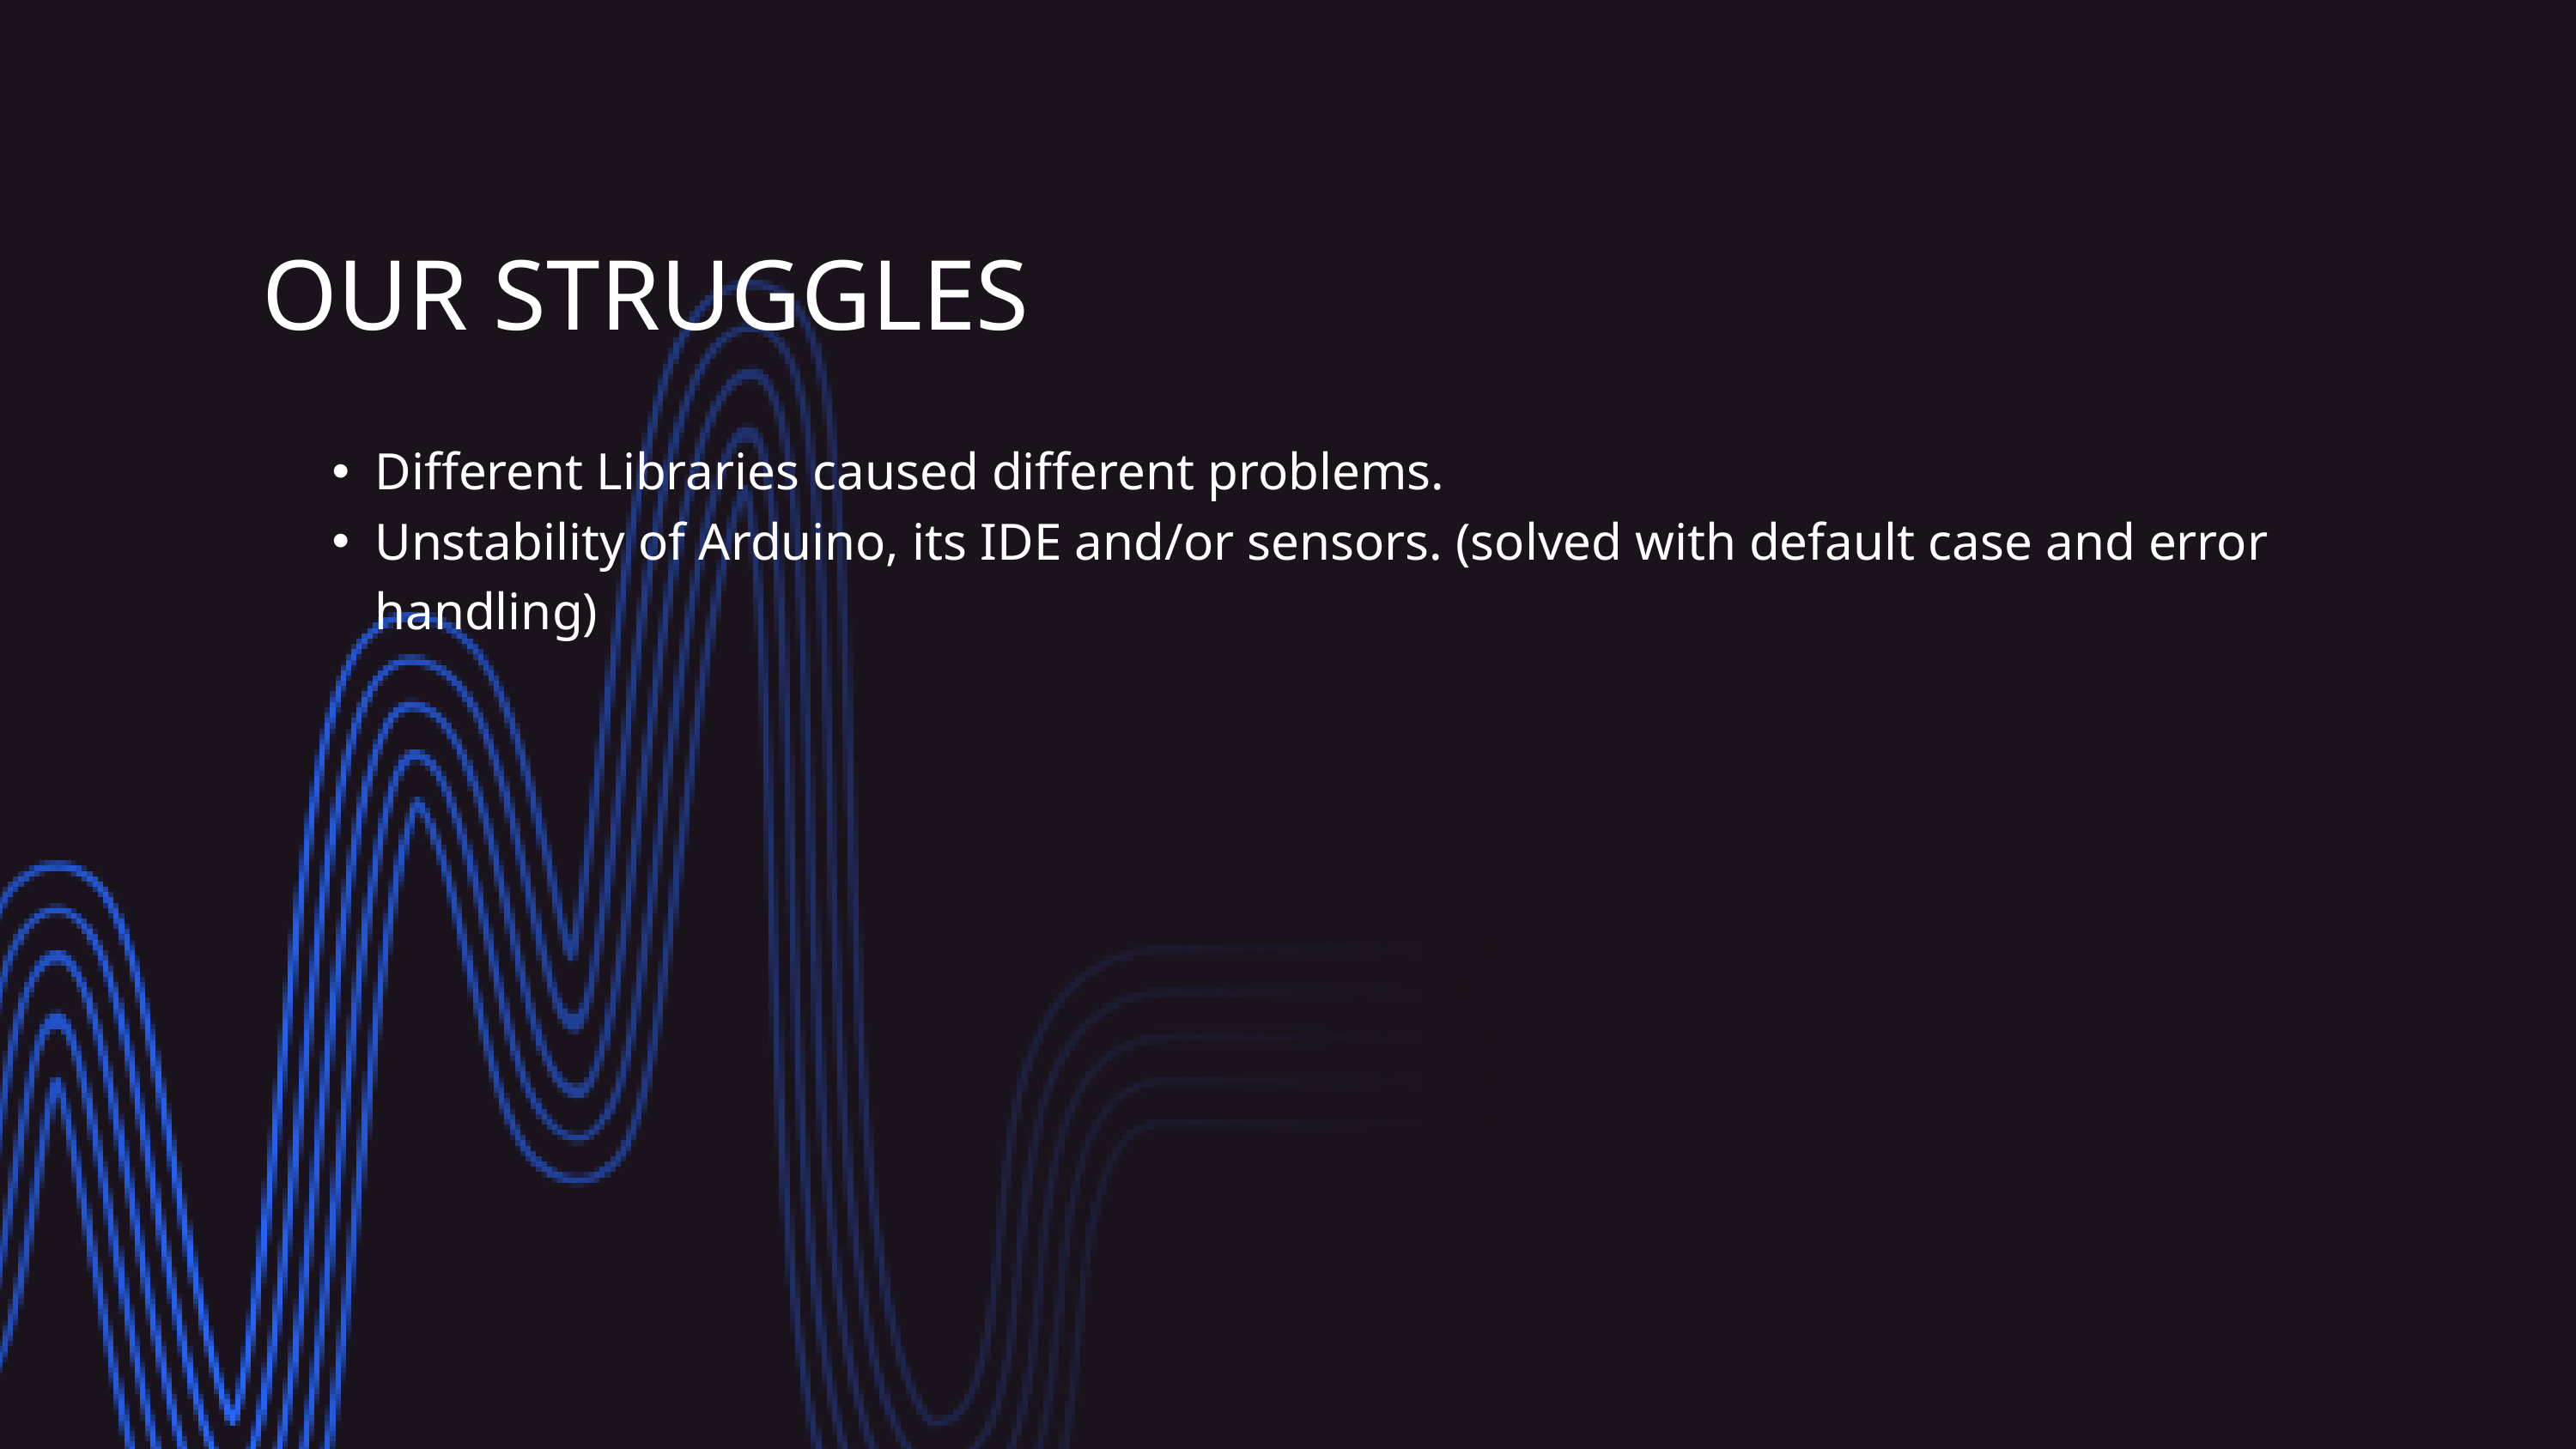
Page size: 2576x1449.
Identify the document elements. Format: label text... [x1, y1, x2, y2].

text_box OUR STRUGGLES [262, 252, 1700, 350]
table_header Different Libraries caused different problems. Unstability of Arduino, its IDE and/or sensors. (solved with default case and error handling) [263, 408, 2488, 724]
text_box [0, 280, 1546, 1449]
